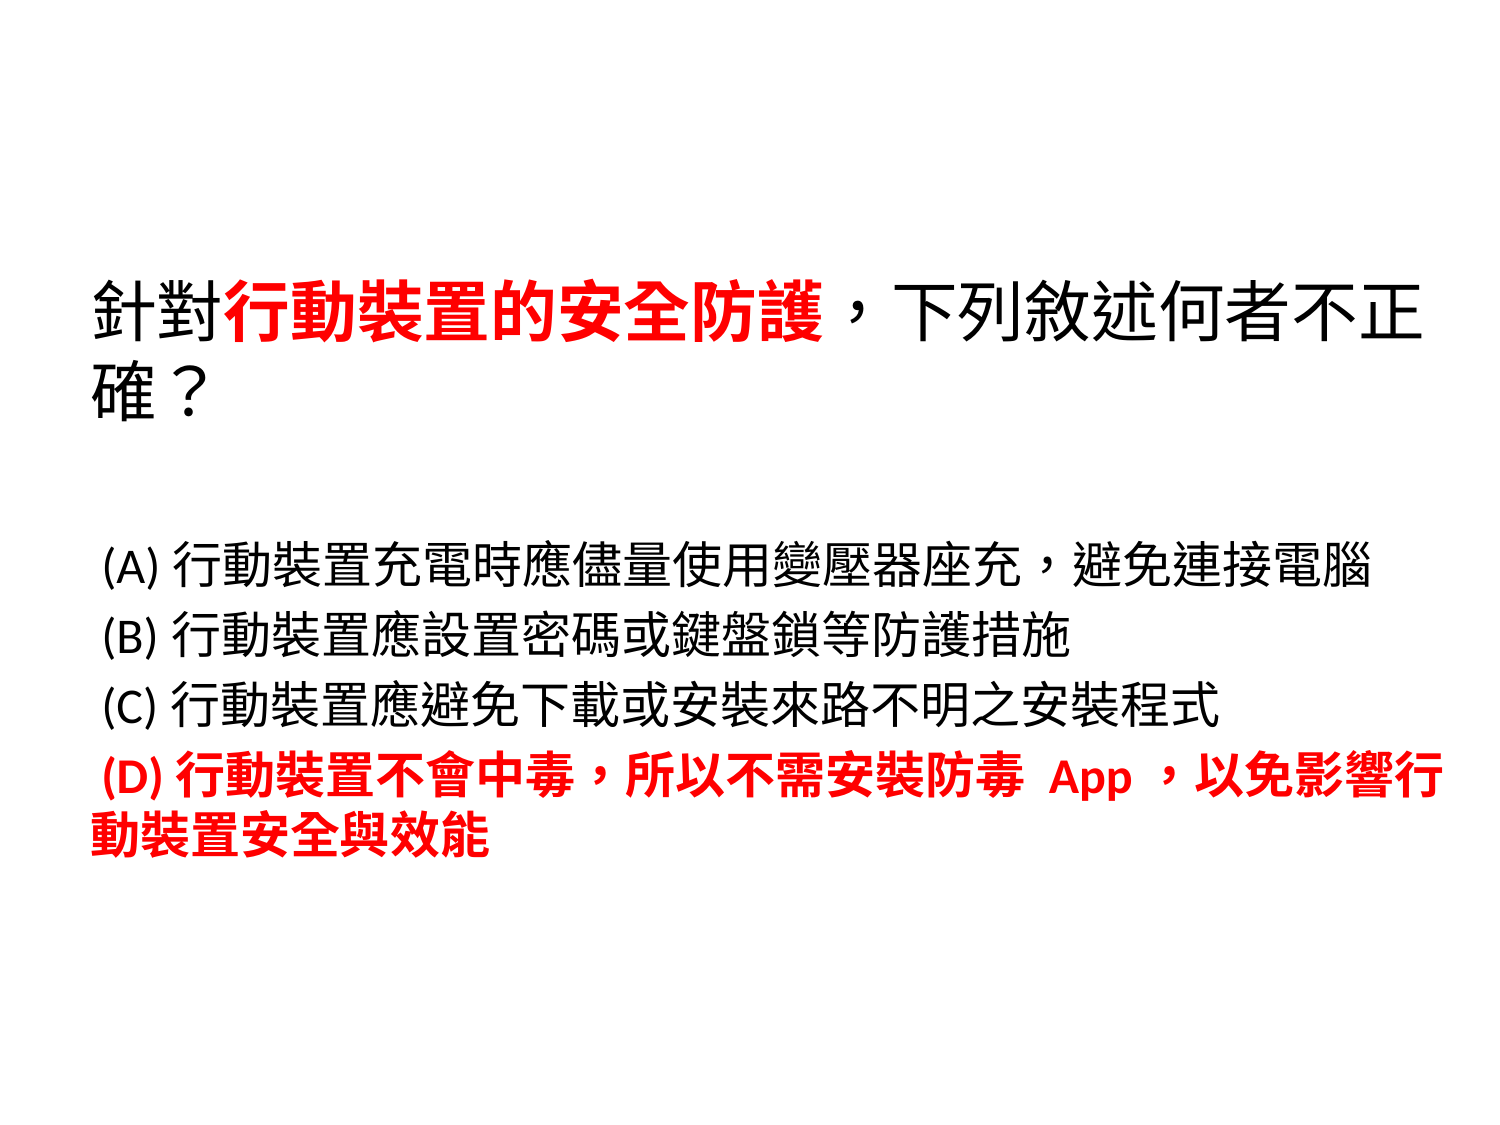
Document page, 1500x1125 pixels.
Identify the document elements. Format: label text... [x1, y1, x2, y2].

list 針對行動裝置的安全防護，下列敘述何者不正確？ (A)行動裝置充電時應儘量使用變壓器座充，避免連接電腦 (B)行動裝置應設置密碼或鍵盤鎖等防護措施 (C)行動裝置應避免下載或安裝來路不明之安裝程式 (D)行動裝置不會中毒，所以不需安裝防毒 App，以免影響行動裝置安全與效能 [75, 262, 1471, 1118]
